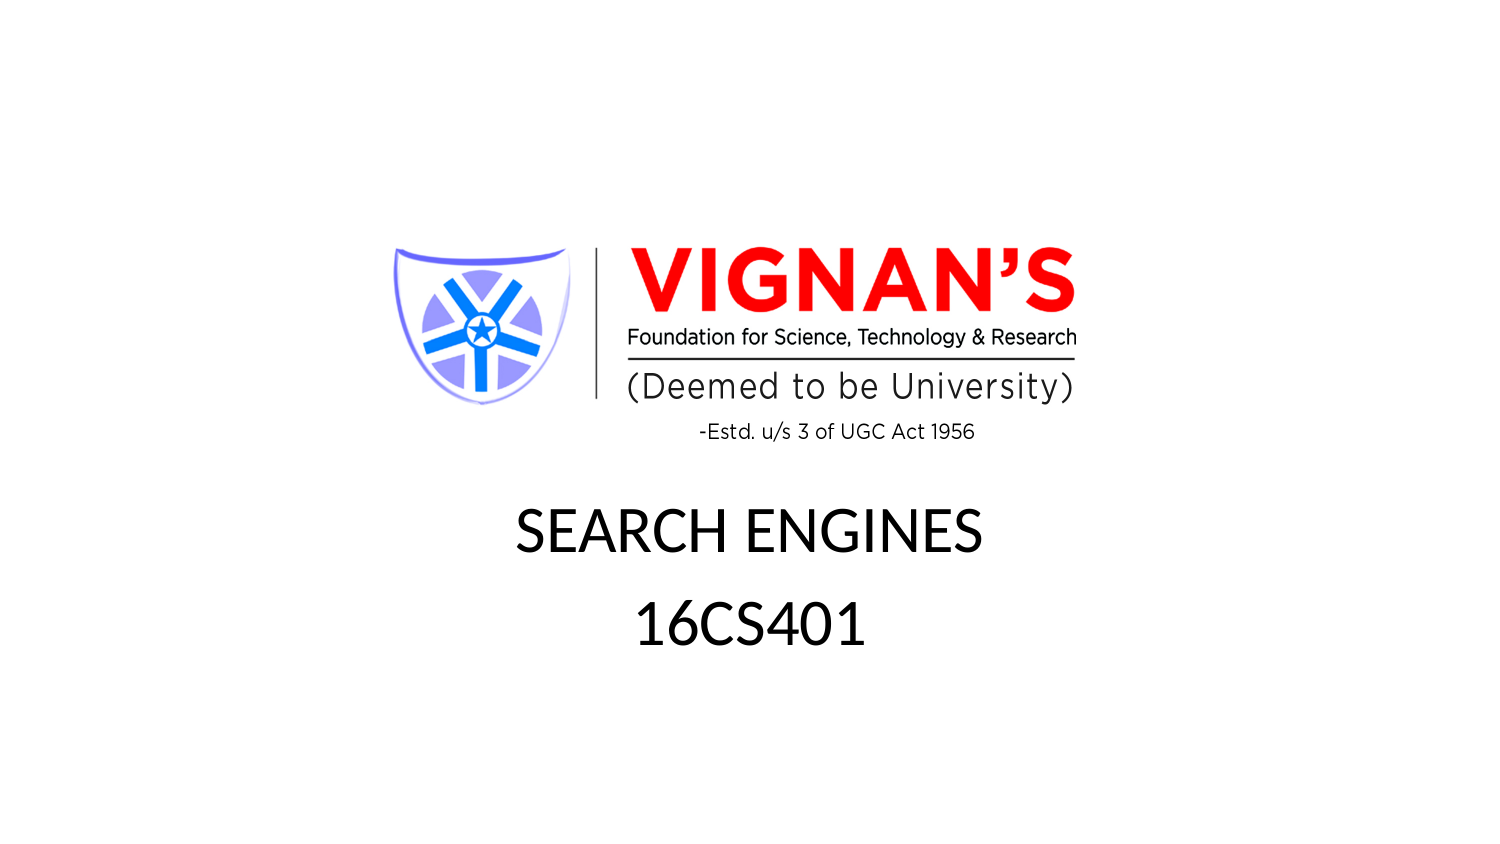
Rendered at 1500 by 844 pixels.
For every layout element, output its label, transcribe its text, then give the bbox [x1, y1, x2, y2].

picture [362, 222, 1114, 459]
subtitle SEARCH ENGINES 16CS401 [225, 478, 1275, 694]
